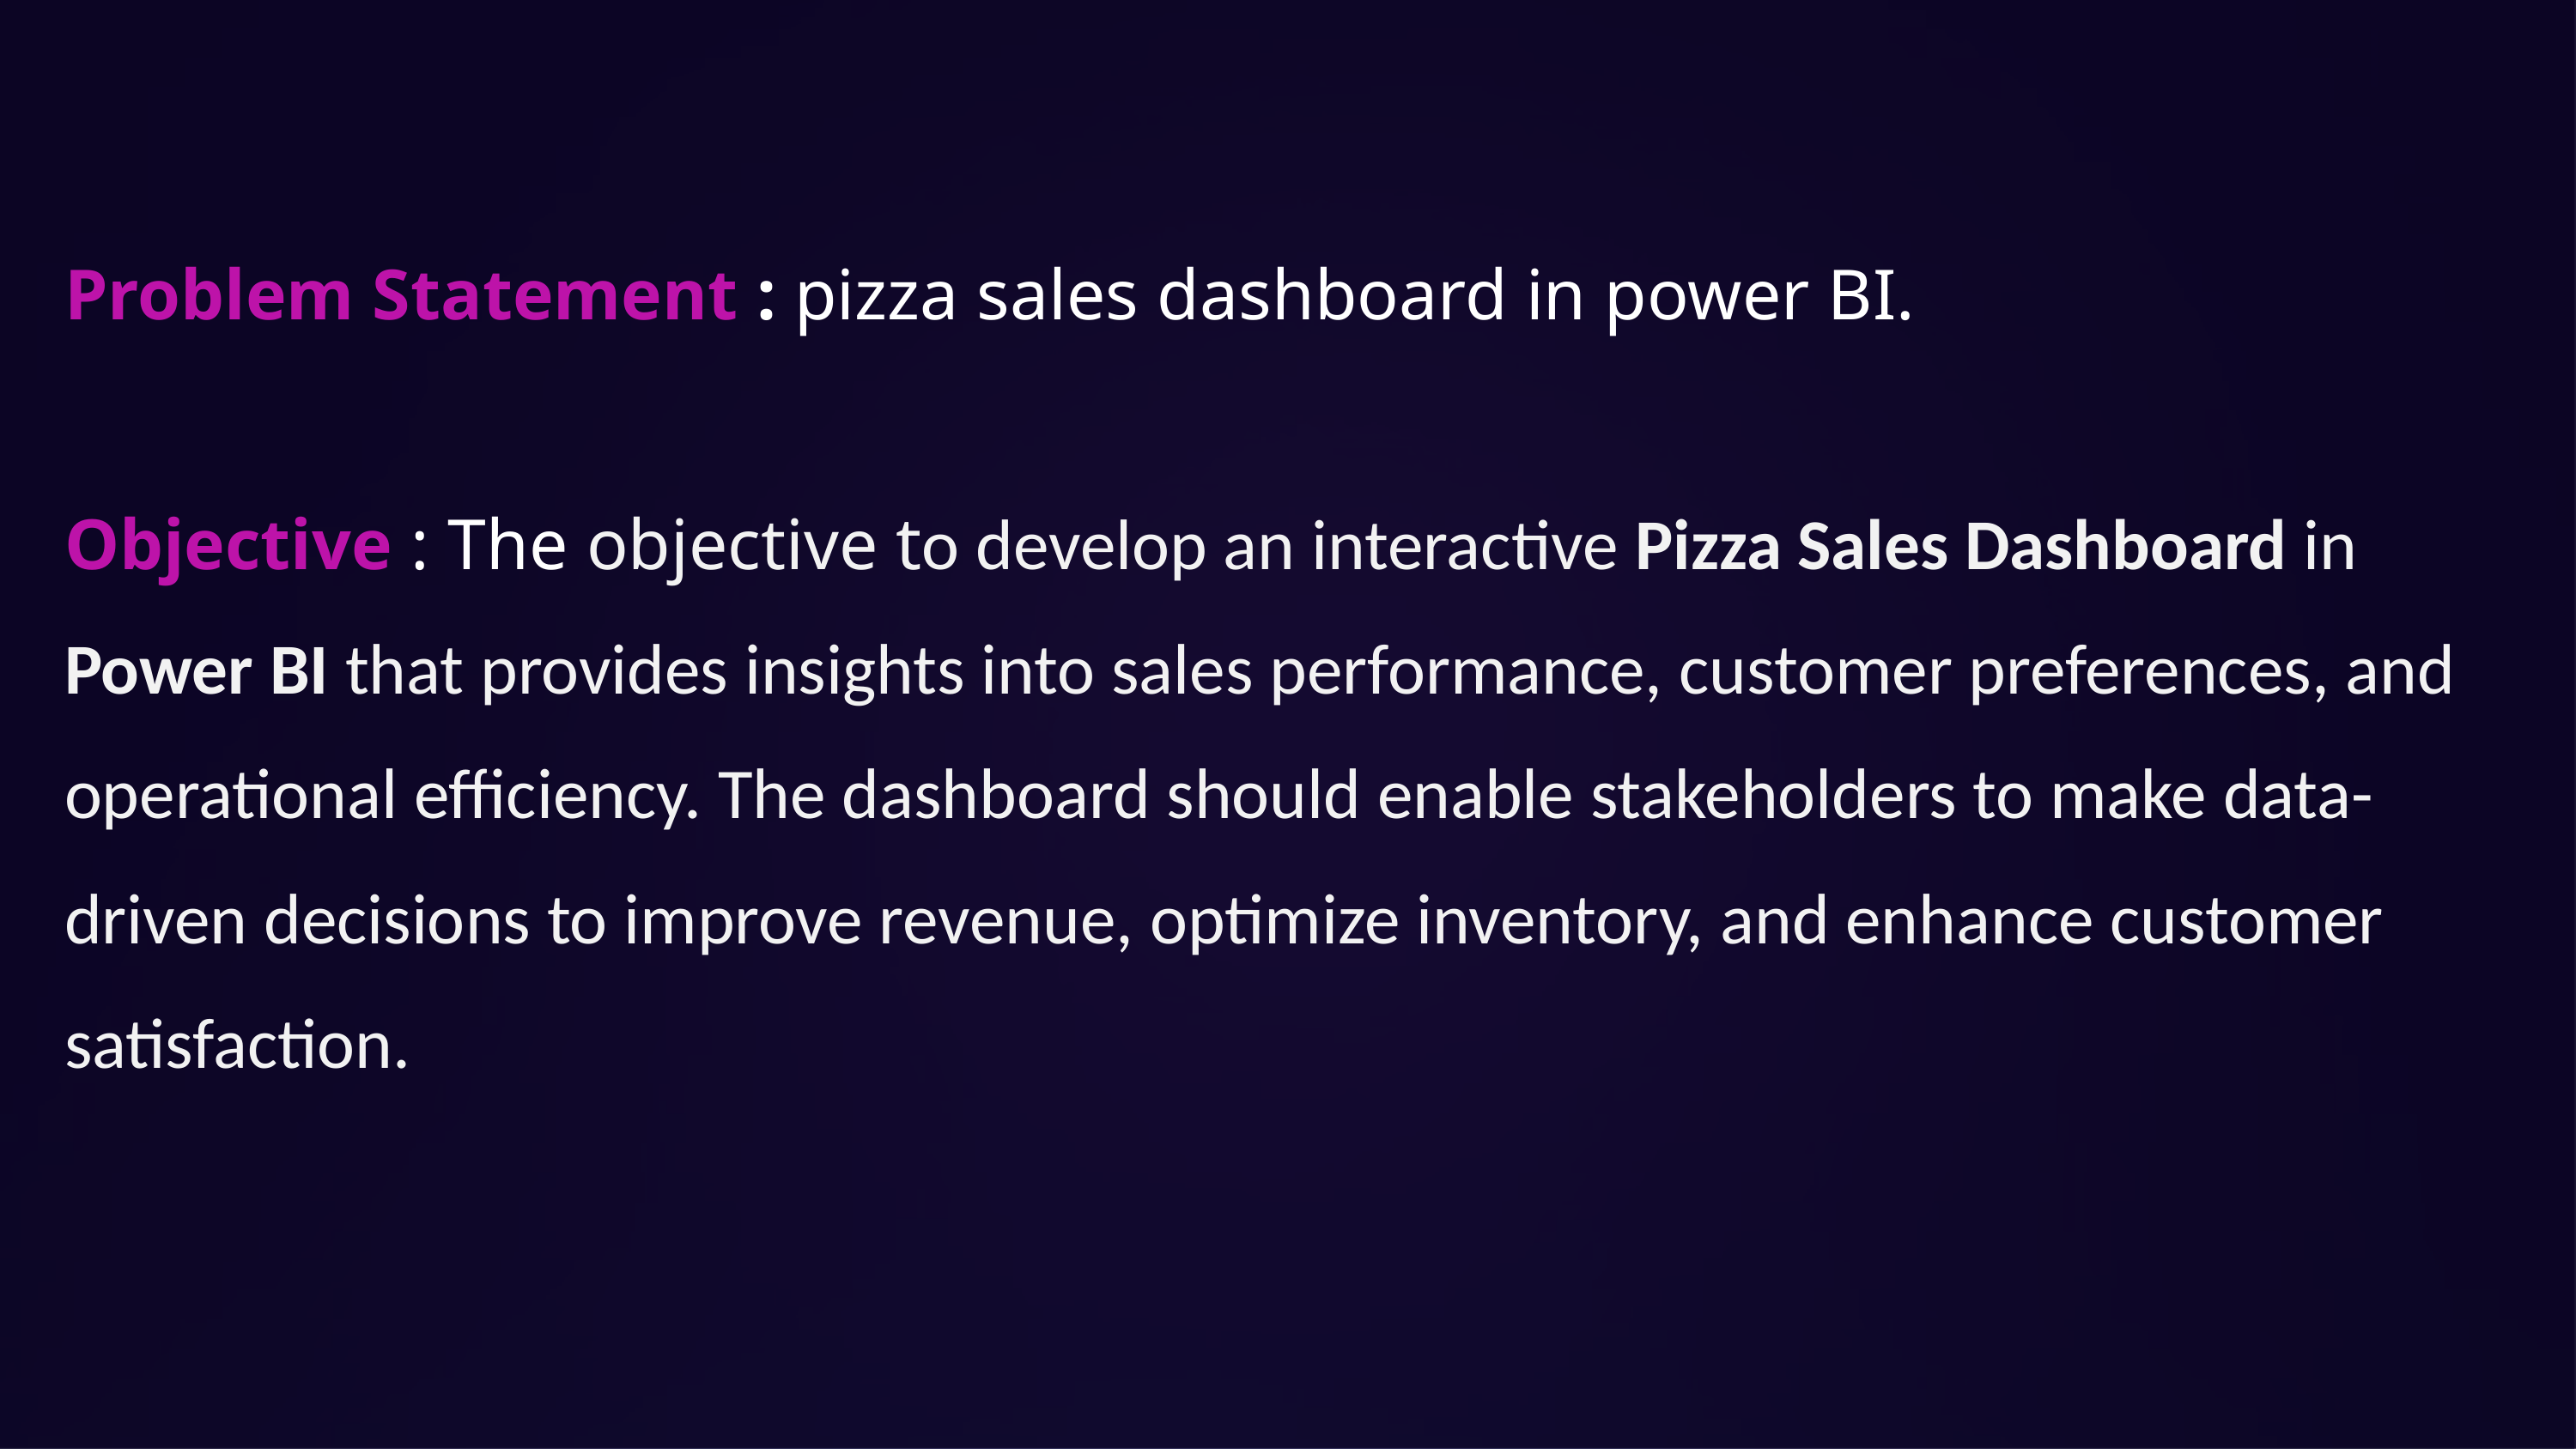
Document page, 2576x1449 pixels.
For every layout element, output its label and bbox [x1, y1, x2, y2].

text_box [0, 0, 2576, 1449]
